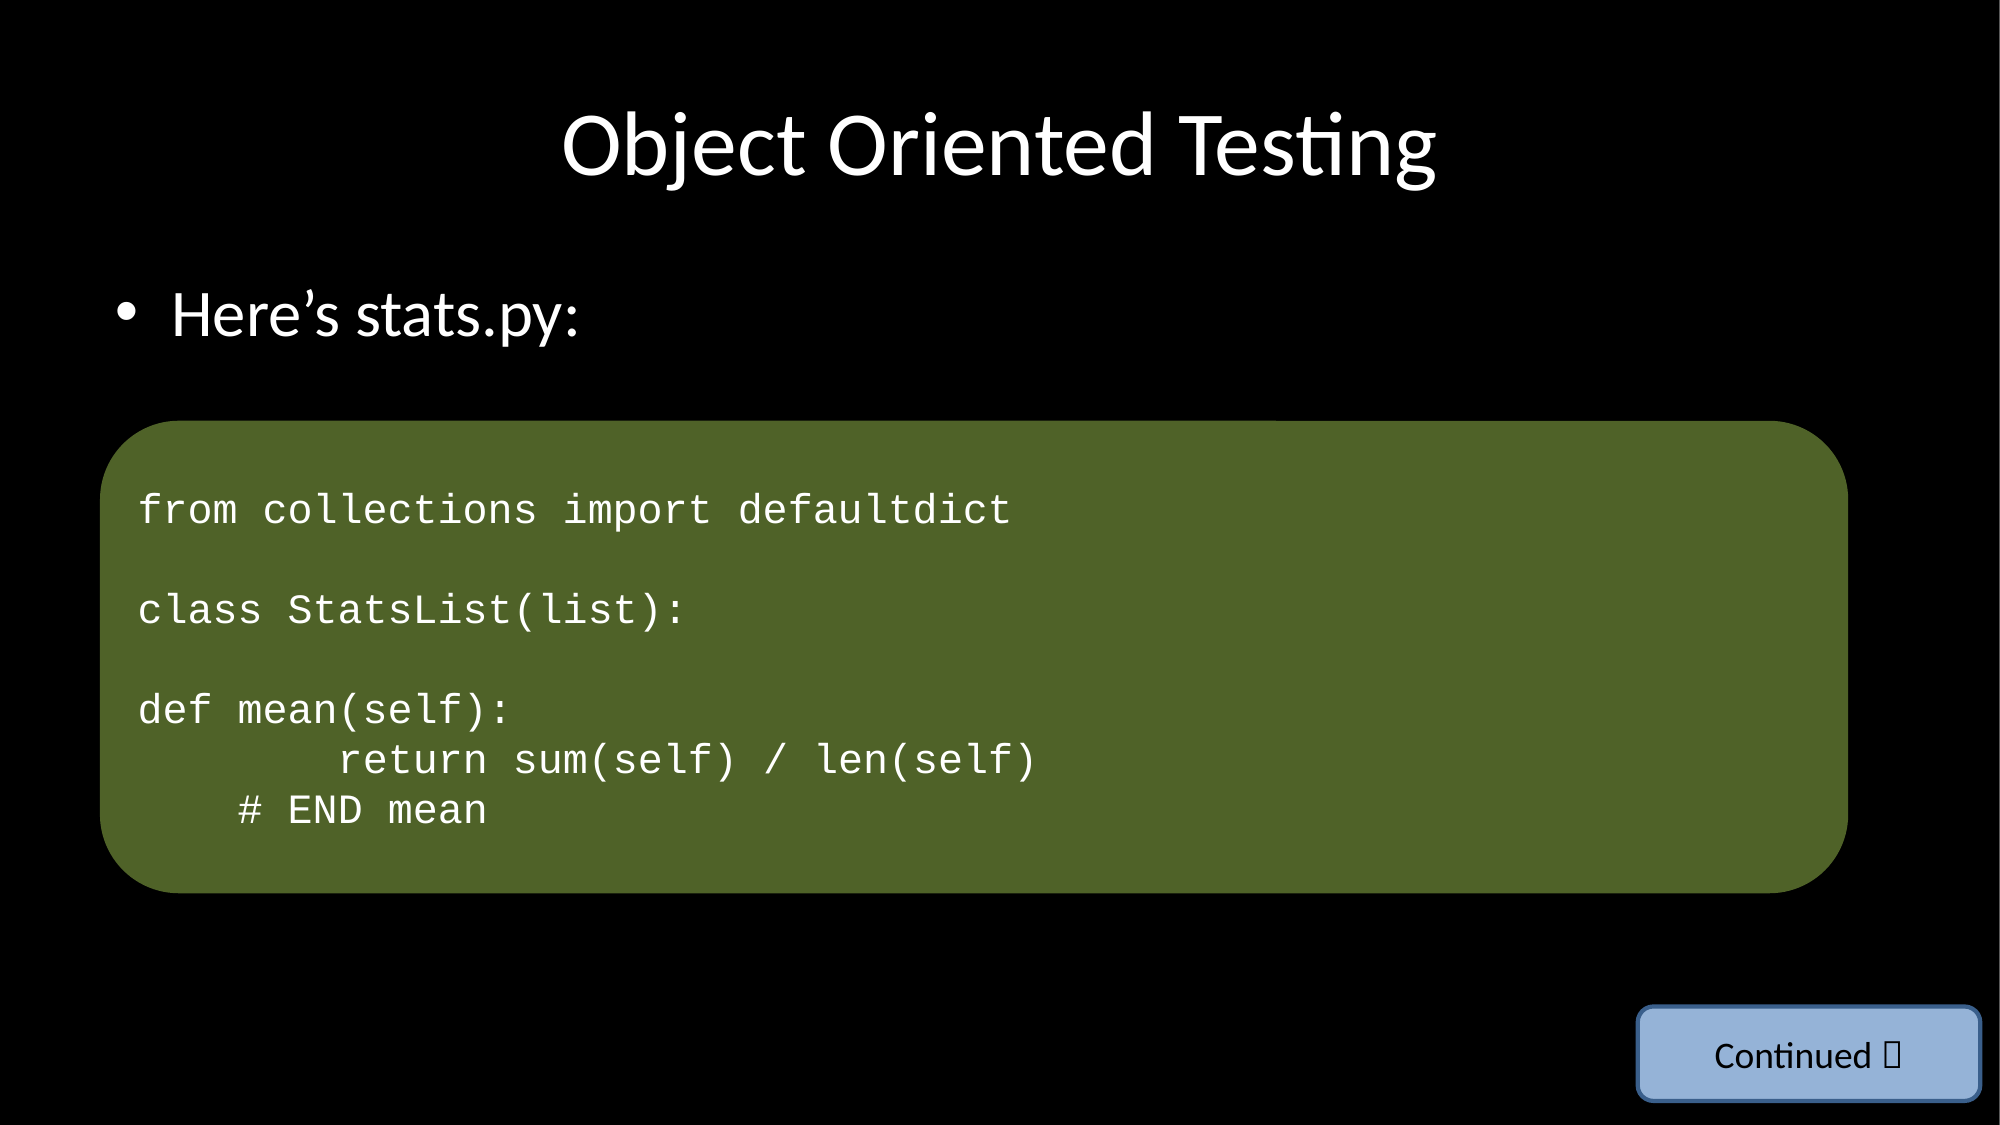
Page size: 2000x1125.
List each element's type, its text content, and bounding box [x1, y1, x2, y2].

text_box Continued  [1635, 1004, 1983, 1104]
list Here’s stats.py: [99, 262, 1900, 1005]
title Object Oriented Testing [99, 45, 1900, 233]
text_box from collections import defaultdict class StatsList(list): def mean(self): return sum(self) / len(self) # END mean [97, 418, 1851, 896]
